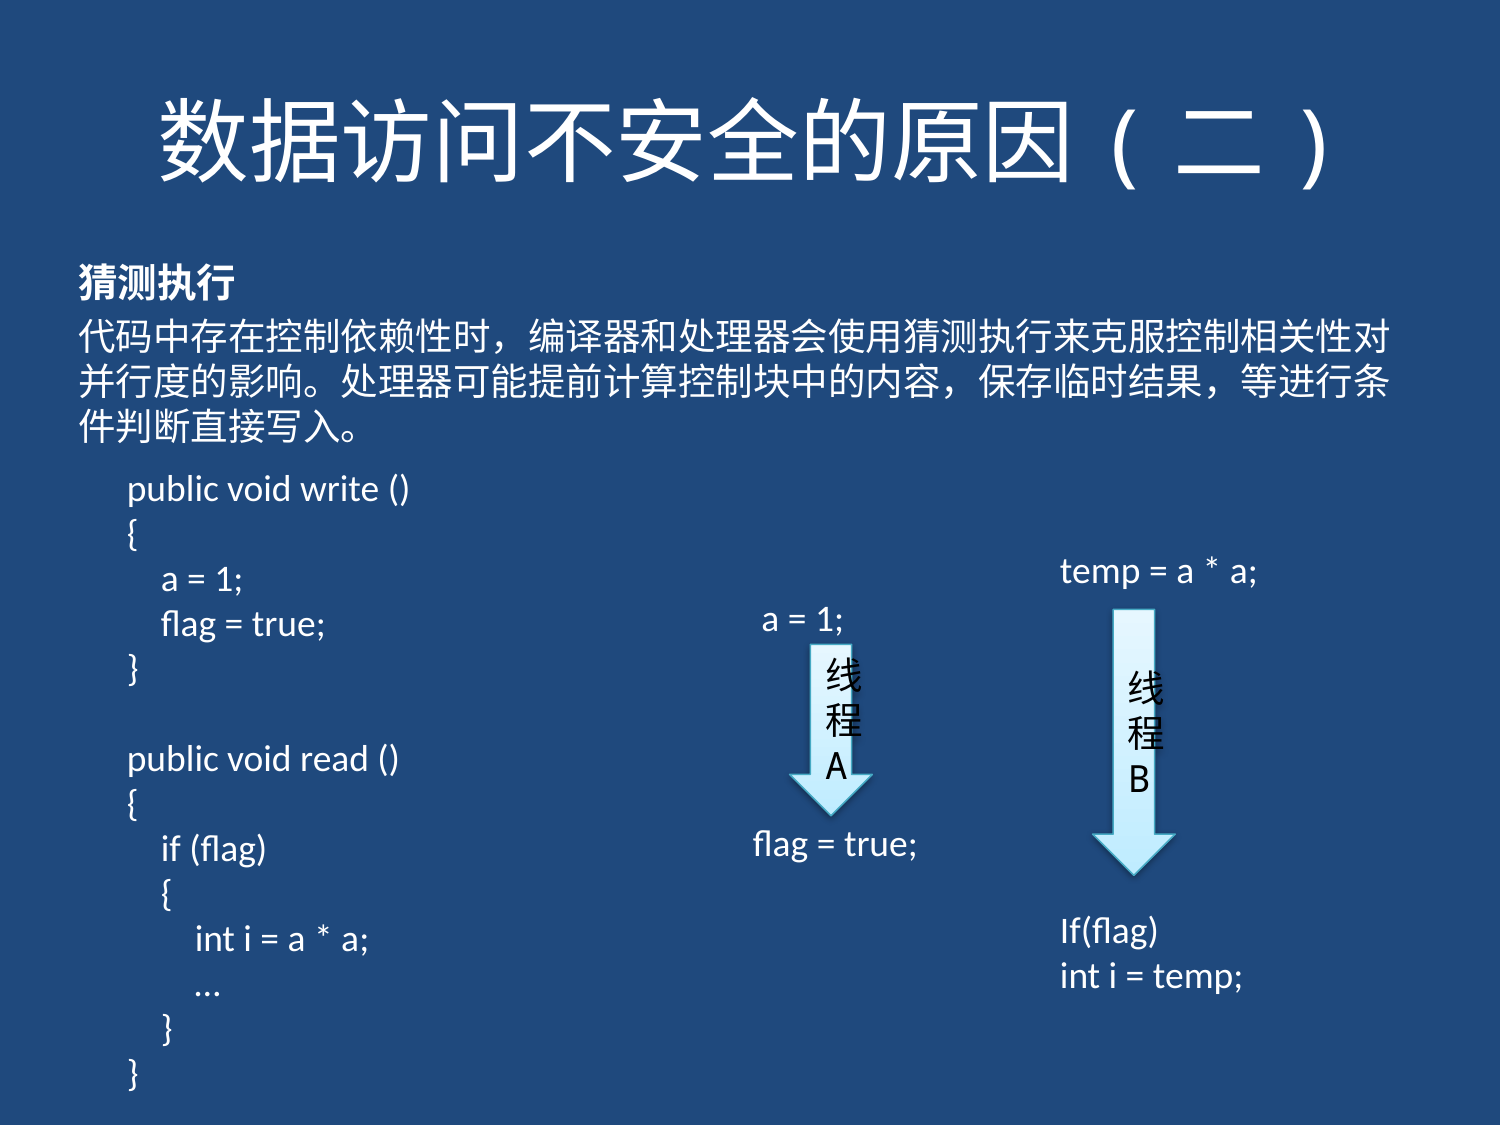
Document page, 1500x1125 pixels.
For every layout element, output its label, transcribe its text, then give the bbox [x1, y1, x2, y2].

text_box 线程A [788, 643, 874, 817]
list 猜测执行 代码中存在控制依赖性时，编译器和处理器会使用猜测执行来克服控制相关性对并行度的影响。处理器可能提前计算控制块中的内容，保存临时结果，等进行条件判断直接写入。 [63, 250, 1414, 457]
text_box temp = a * a; If(flag) int i = temp; [1045, 538, 1388, 1004]
text_box public void write () { a = 1; flag = true; } public void read () { if (flag) { int i = a * a; … } } [112, 456, 491, 1101]
title 数据访问不安全的原因(二) [75, 45, 1425, 233]
text_box a = 1; flag = true; [738, 586, 1010, 871]
text_box 线程B [1091, 608, 1176, 876]
